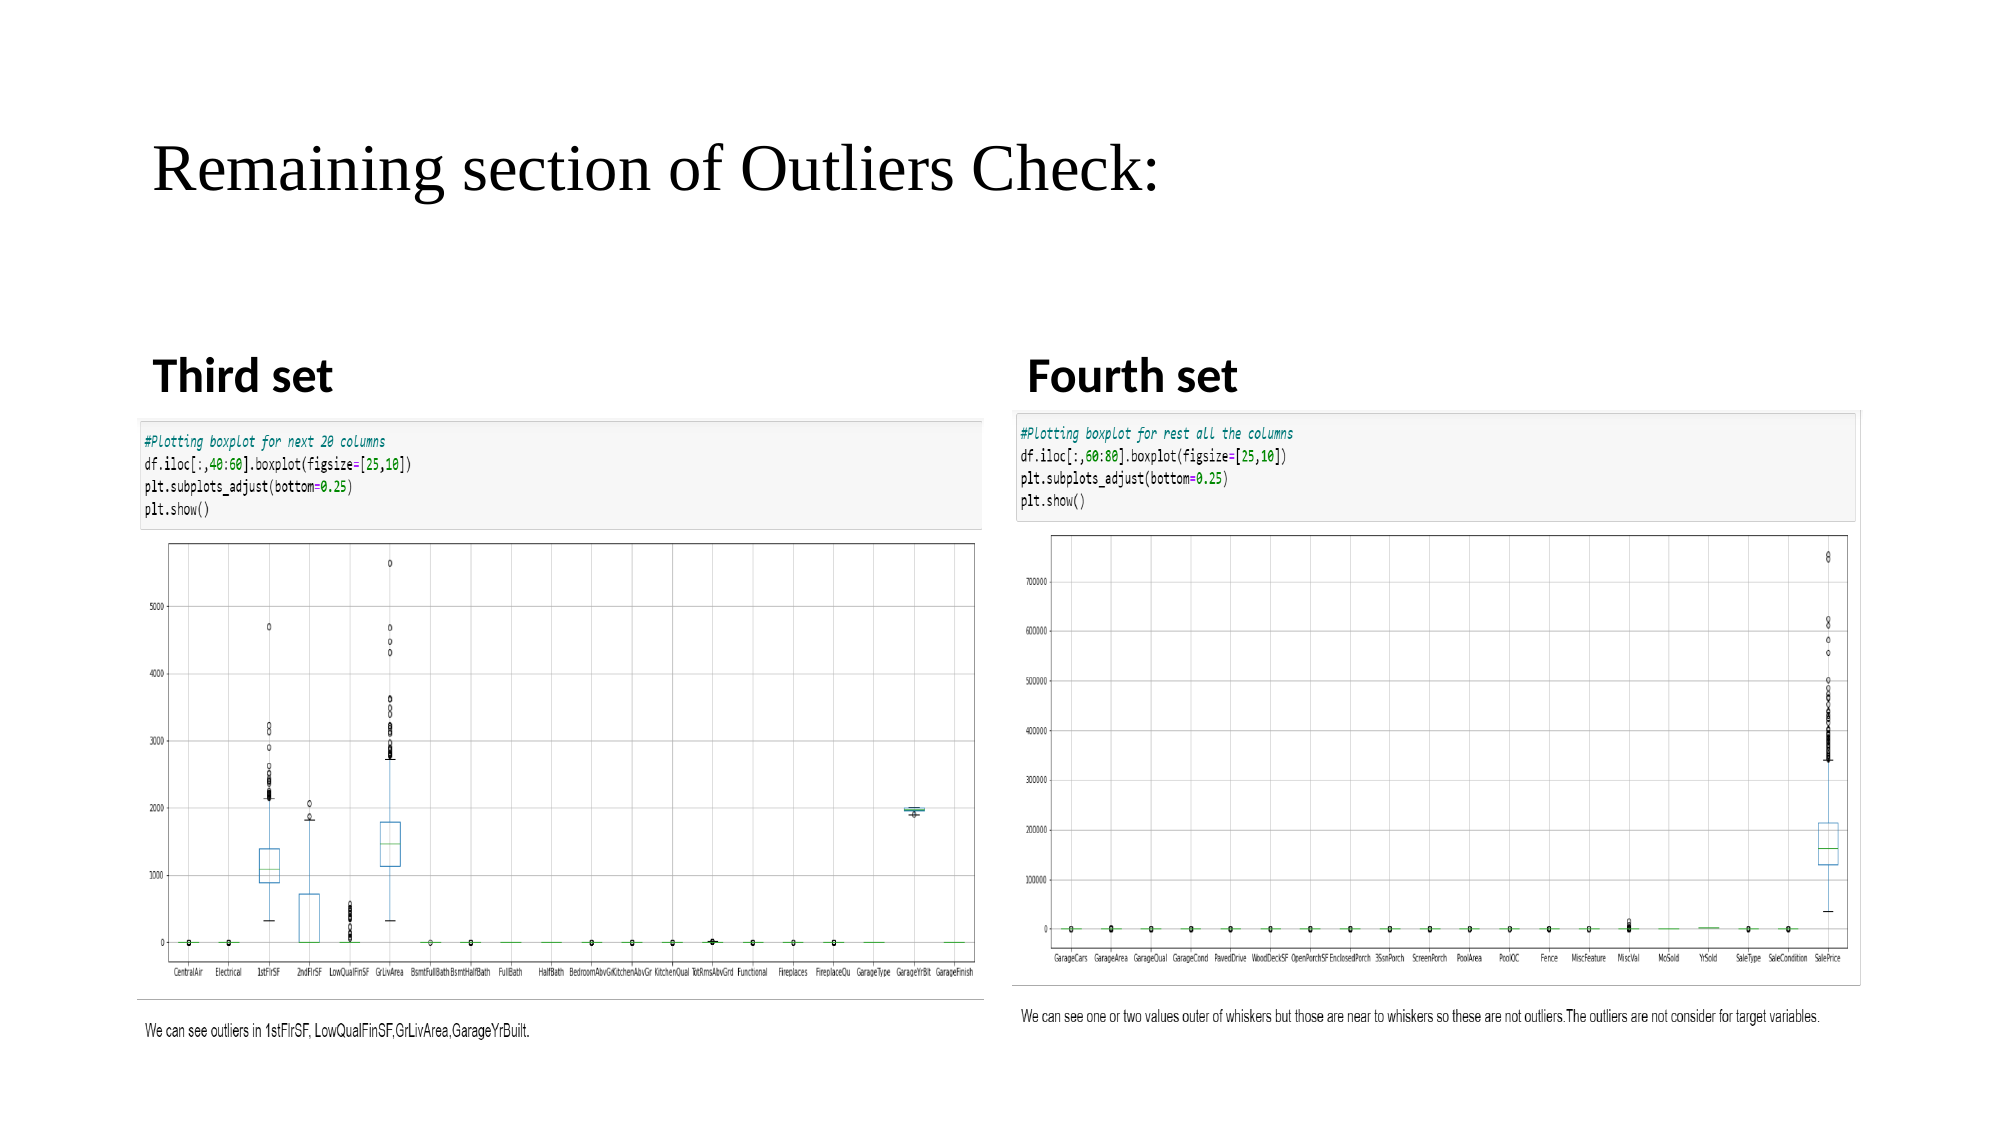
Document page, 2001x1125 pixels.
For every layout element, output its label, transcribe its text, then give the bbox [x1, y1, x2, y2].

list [137, 418, 984, 1047]
list Third set [137, 275, 984, 411]
list Fourth set [1012, 275, 1863, 410]
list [1012, 410, 1863, 1039]
title Remaining section of Outliers Check: [137, 59, 1863, 278]
